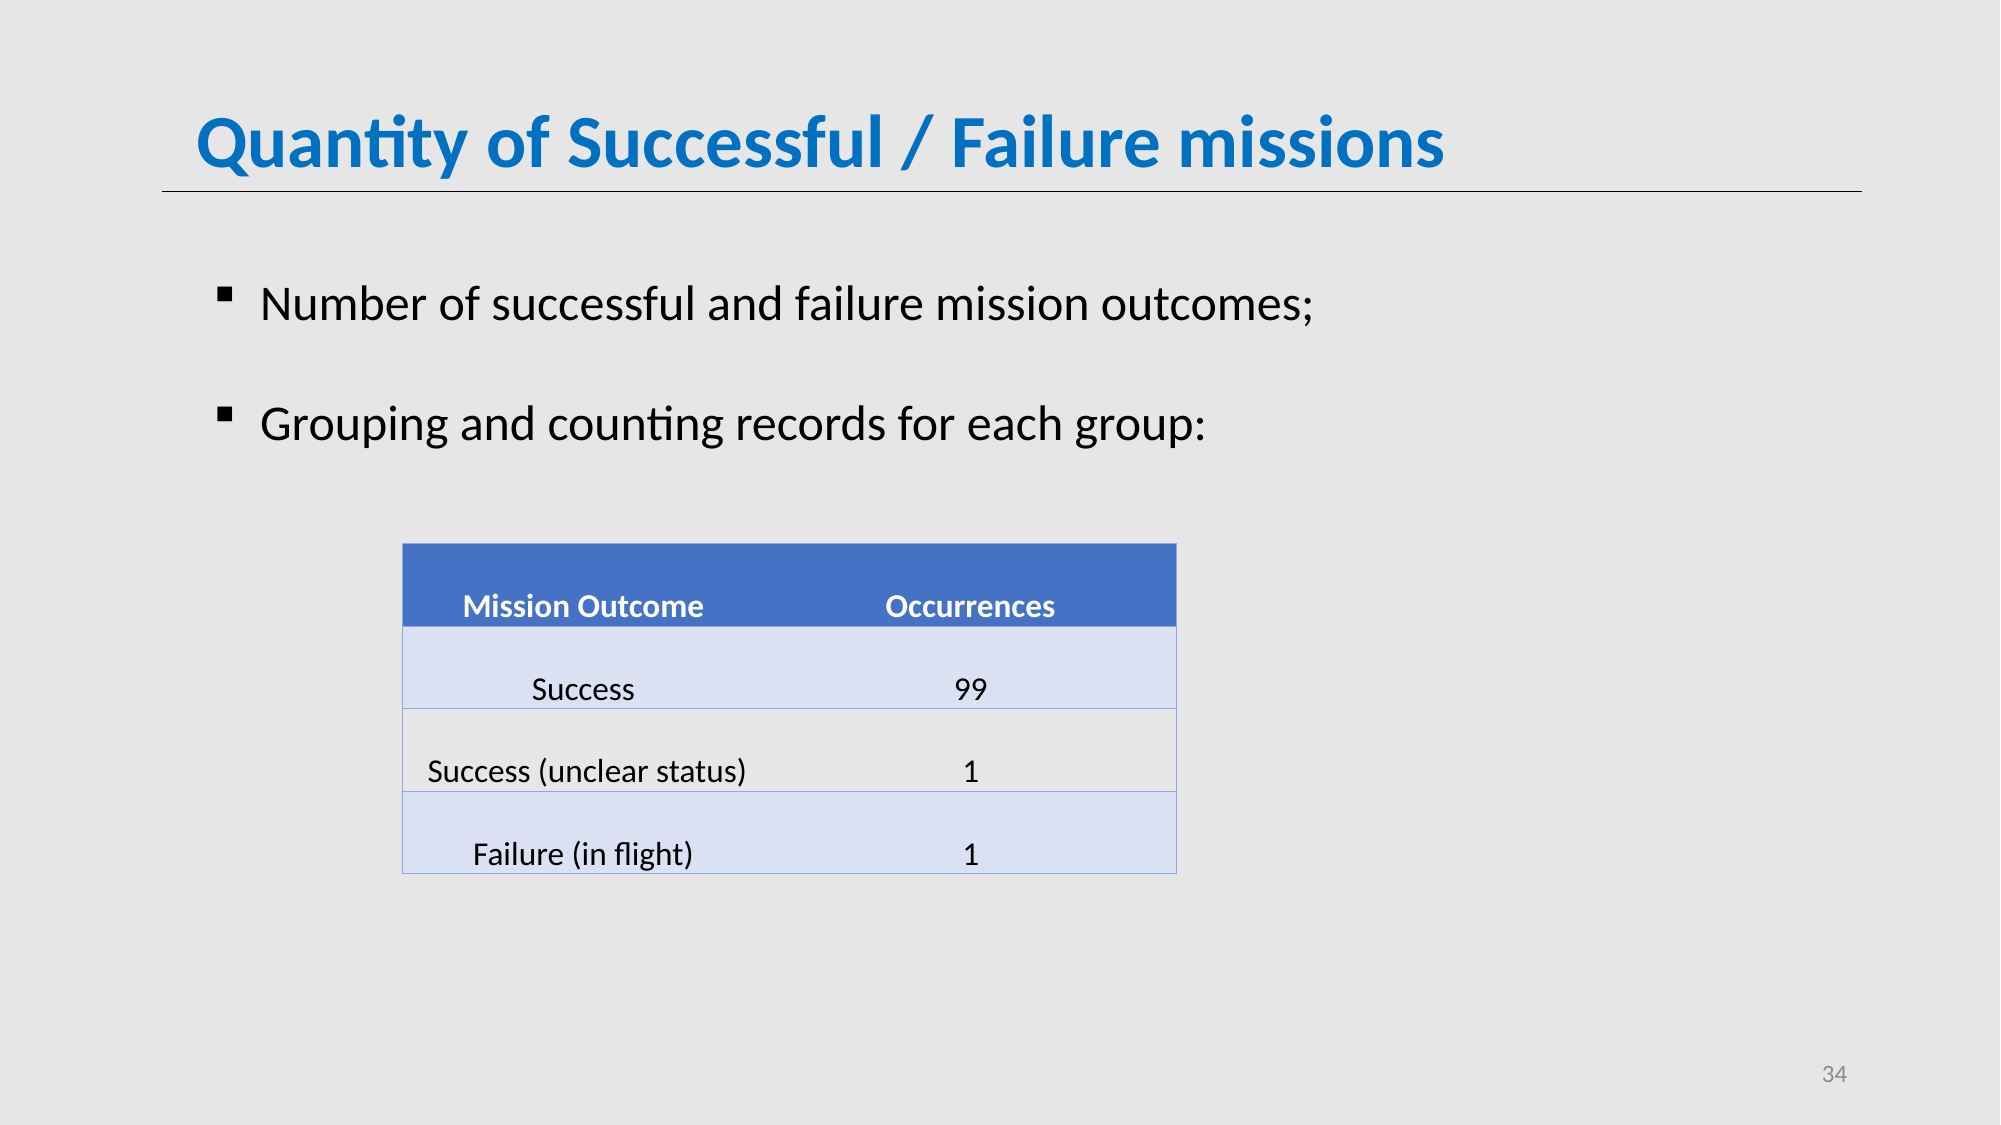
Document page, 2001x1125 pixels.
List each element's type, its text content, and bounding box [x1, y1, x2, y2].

table_cell Failure (in flight) [403, 792, 764, 873]
text_box Number of successful and failure mission outcomes; Grouping and counting records for each group: [198, 263, 1523, 459]
table_cell 99 [764, 627, 1176, 708]
text_box [500, 532, 1501, 593]
table_cell 1 [764, 792, 1176, 873]
table_header Occurrences [764, 544, 1176, 626]
table_cell 1 [764, 709, 1176, 791]
table_cell Success (unclear status) [403, 709, 764, 791]
table_header Mission Outcome [403, 544, 764, 626]
table_cell Success [403, 627, 764, 708]
slide_number 34 [1412, 1042, 1863, 1103]
title Quantity of Successful / Failure missions [181, 53, 1960, 192]
